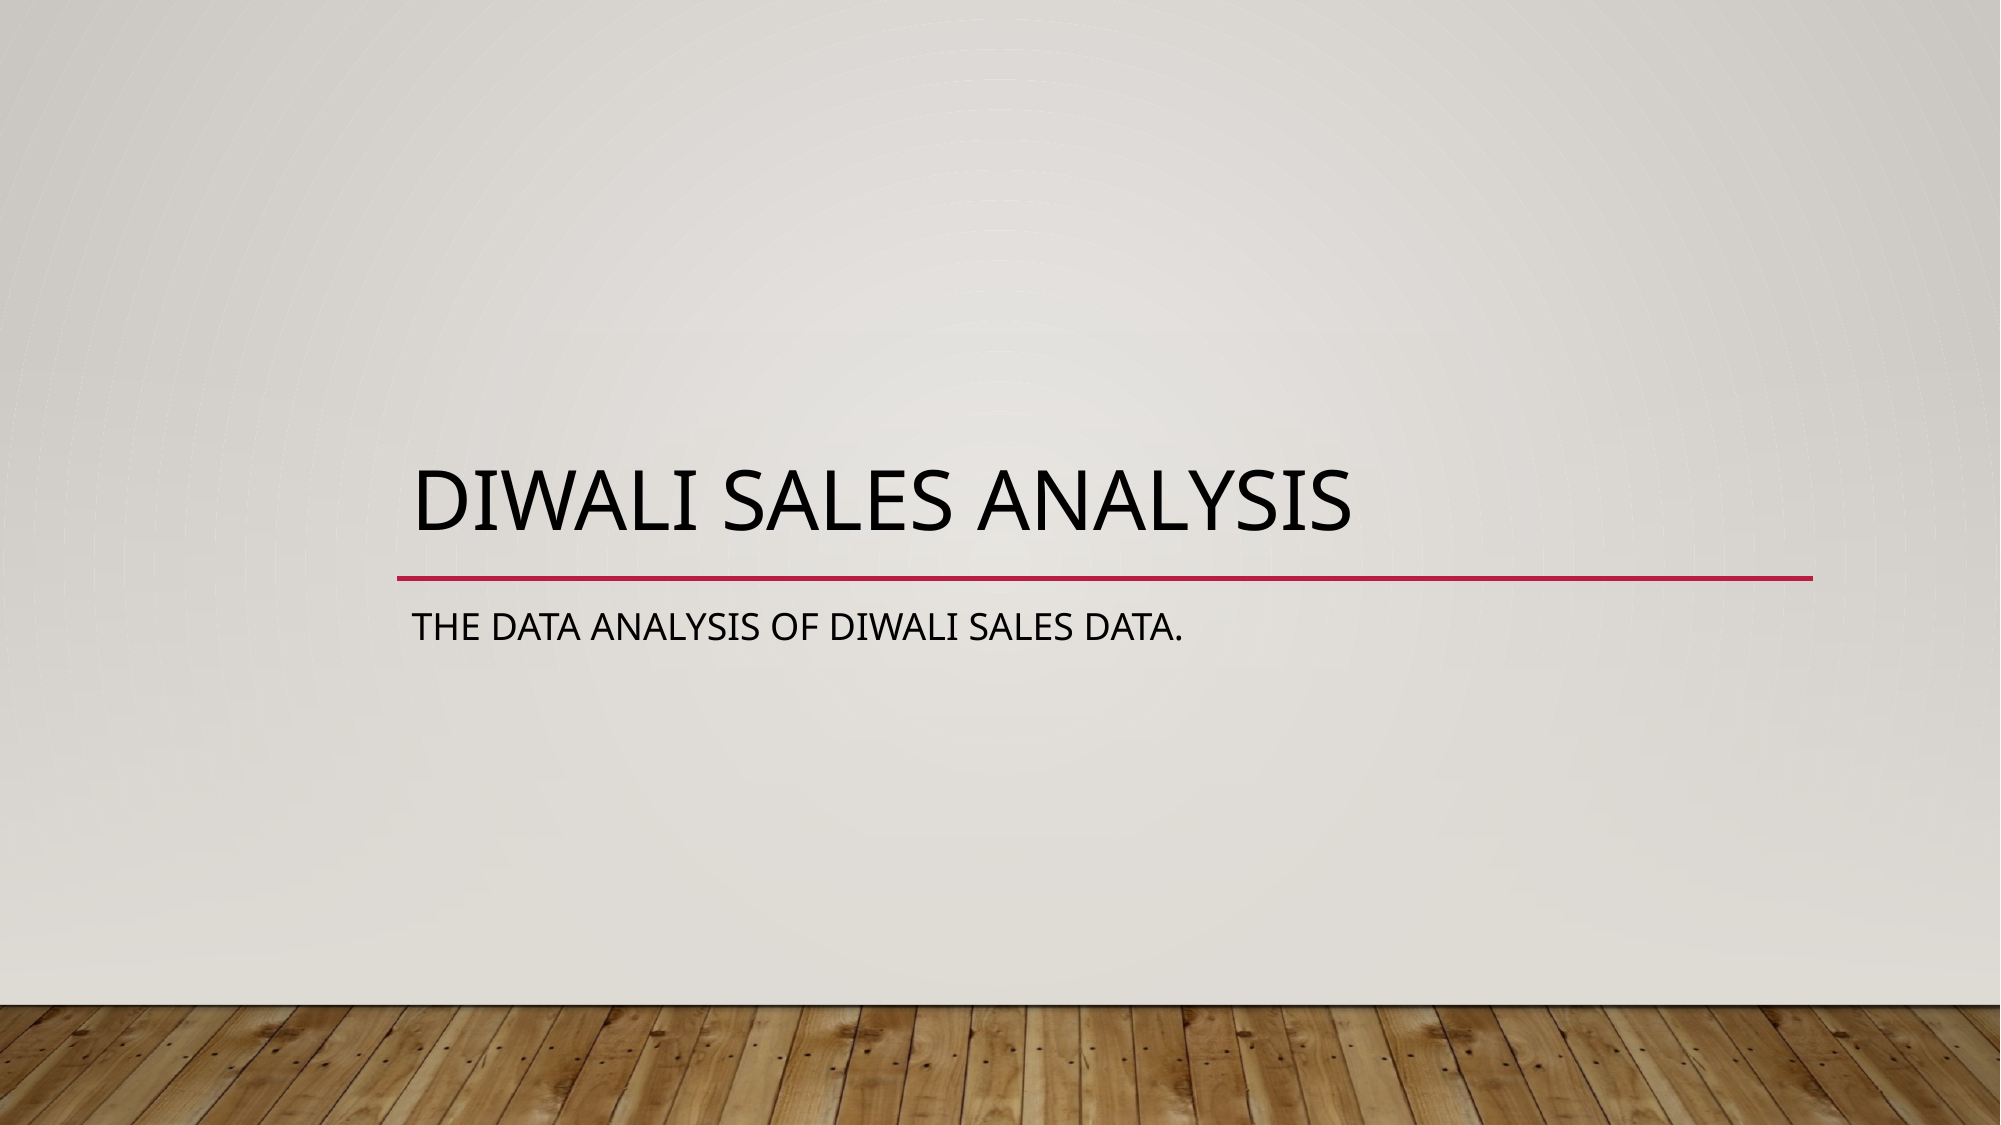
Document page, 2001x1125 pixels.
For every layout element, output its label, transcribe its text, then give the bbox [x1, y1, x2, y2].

title Diwali sales analysis [396, 131, 1814, 549]
picture [0, 1005, 2000, 1125]
subtitle The data analysis of Diwali sales data. [396, 579, 1814, 740]
